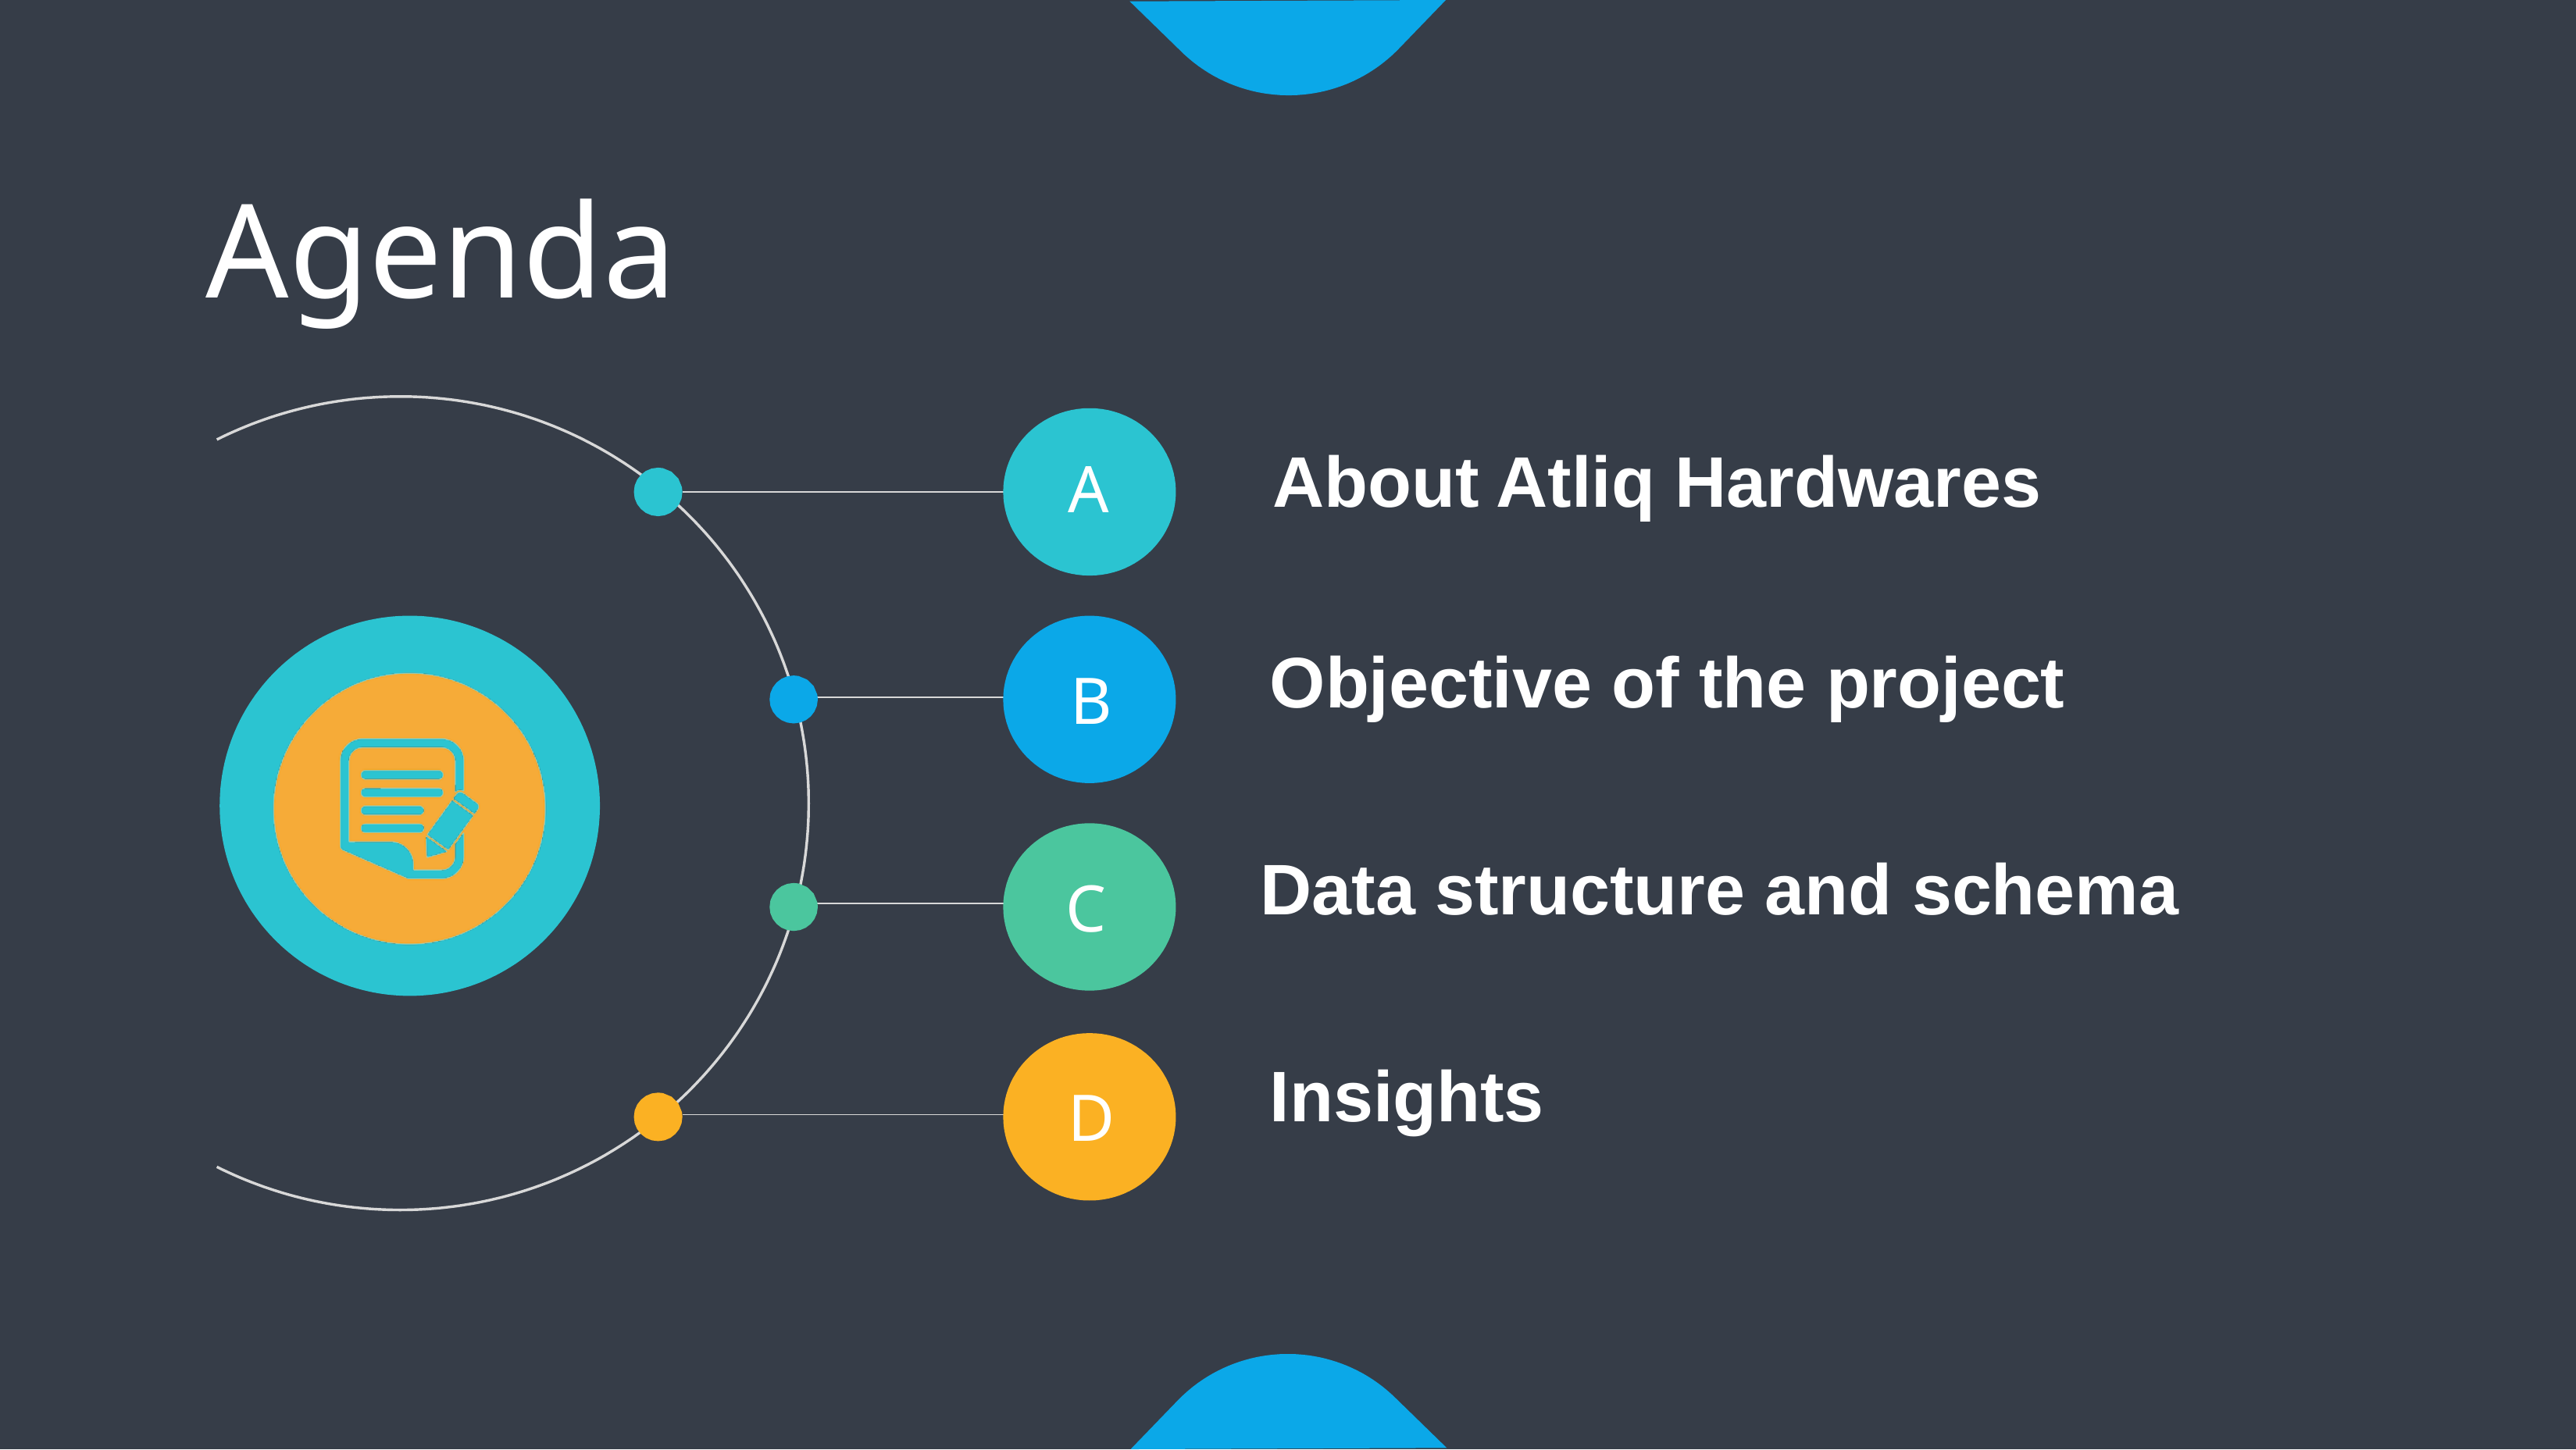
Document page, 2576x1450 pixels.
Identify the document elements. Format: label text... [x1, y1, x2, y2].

text_box [1003, 823, 1176, 991]
text_box Data structure and schema [1258, 836, 2243, 978]
text_box [1129, 0, 1447, 96]
text_box D [1066, 1074, 1115, 1154]
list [272, 672, 548, 947]
text_box B [1069, 658, 1113, 737]
text_box [1003, 1033, 1176, 1201]
text_box Objective of the project [1268, 629, 2253, 771]
text_box [1003, 408, 1176, 576]
text_box [1003, 615, 1176, 783]
text_box About Atliq Hardwares [1271, 429, 2256, 571]
title Agenda [204, 139, 1048, 492]
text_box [215, 394, 819, 1212]
text_box [1130, 1354, 1447, 1450]
text_box A [1066, 446, 1115, 525]
text_box C [1064, 865, 1118, 945]
text_box Insights [1268, 1043, 2253, 1185]
